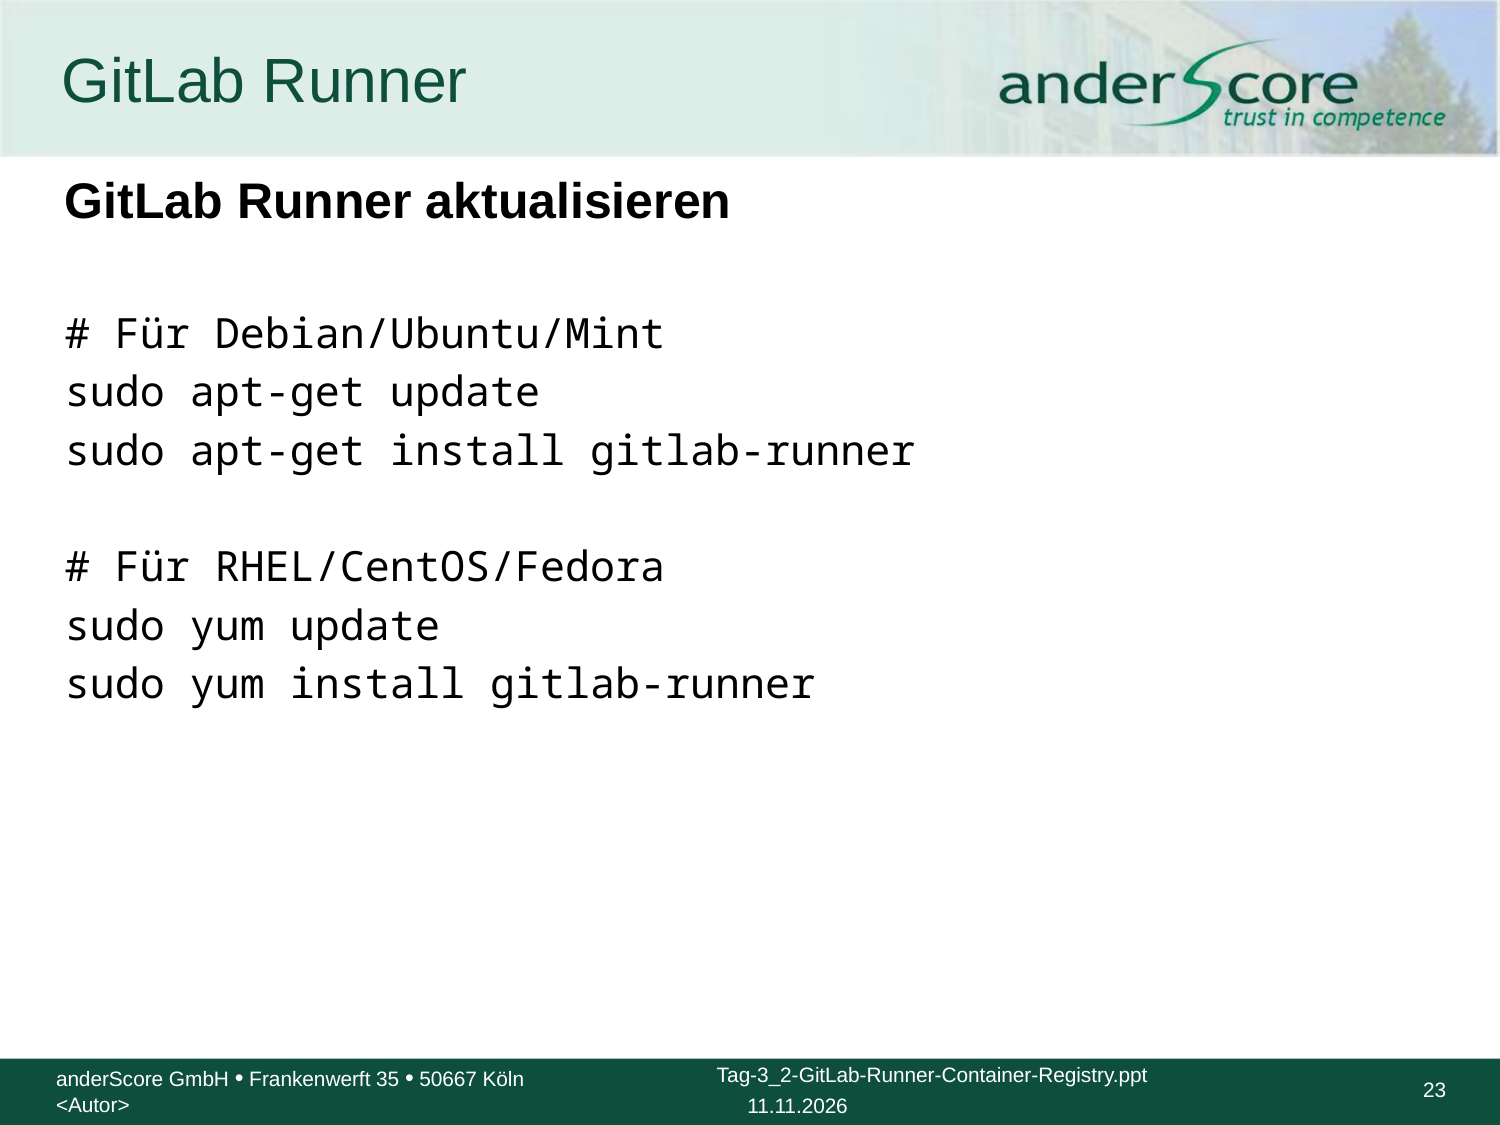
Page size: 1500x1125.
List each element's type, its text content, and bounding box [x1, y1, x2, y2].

picture [0, 0, 1500, 157]
list GitLab Runner aktualisieren # Für Debian/Ubuntu/Mint sudo apt-get update sudo apt-get install gitlab-runner # Für RHEL/CentOS/Fedora sudo yum update sudo yum install gitlab-runner [49, 160, 1447, 1047]
title GitLab Runner [46, 24, 959, 141]
